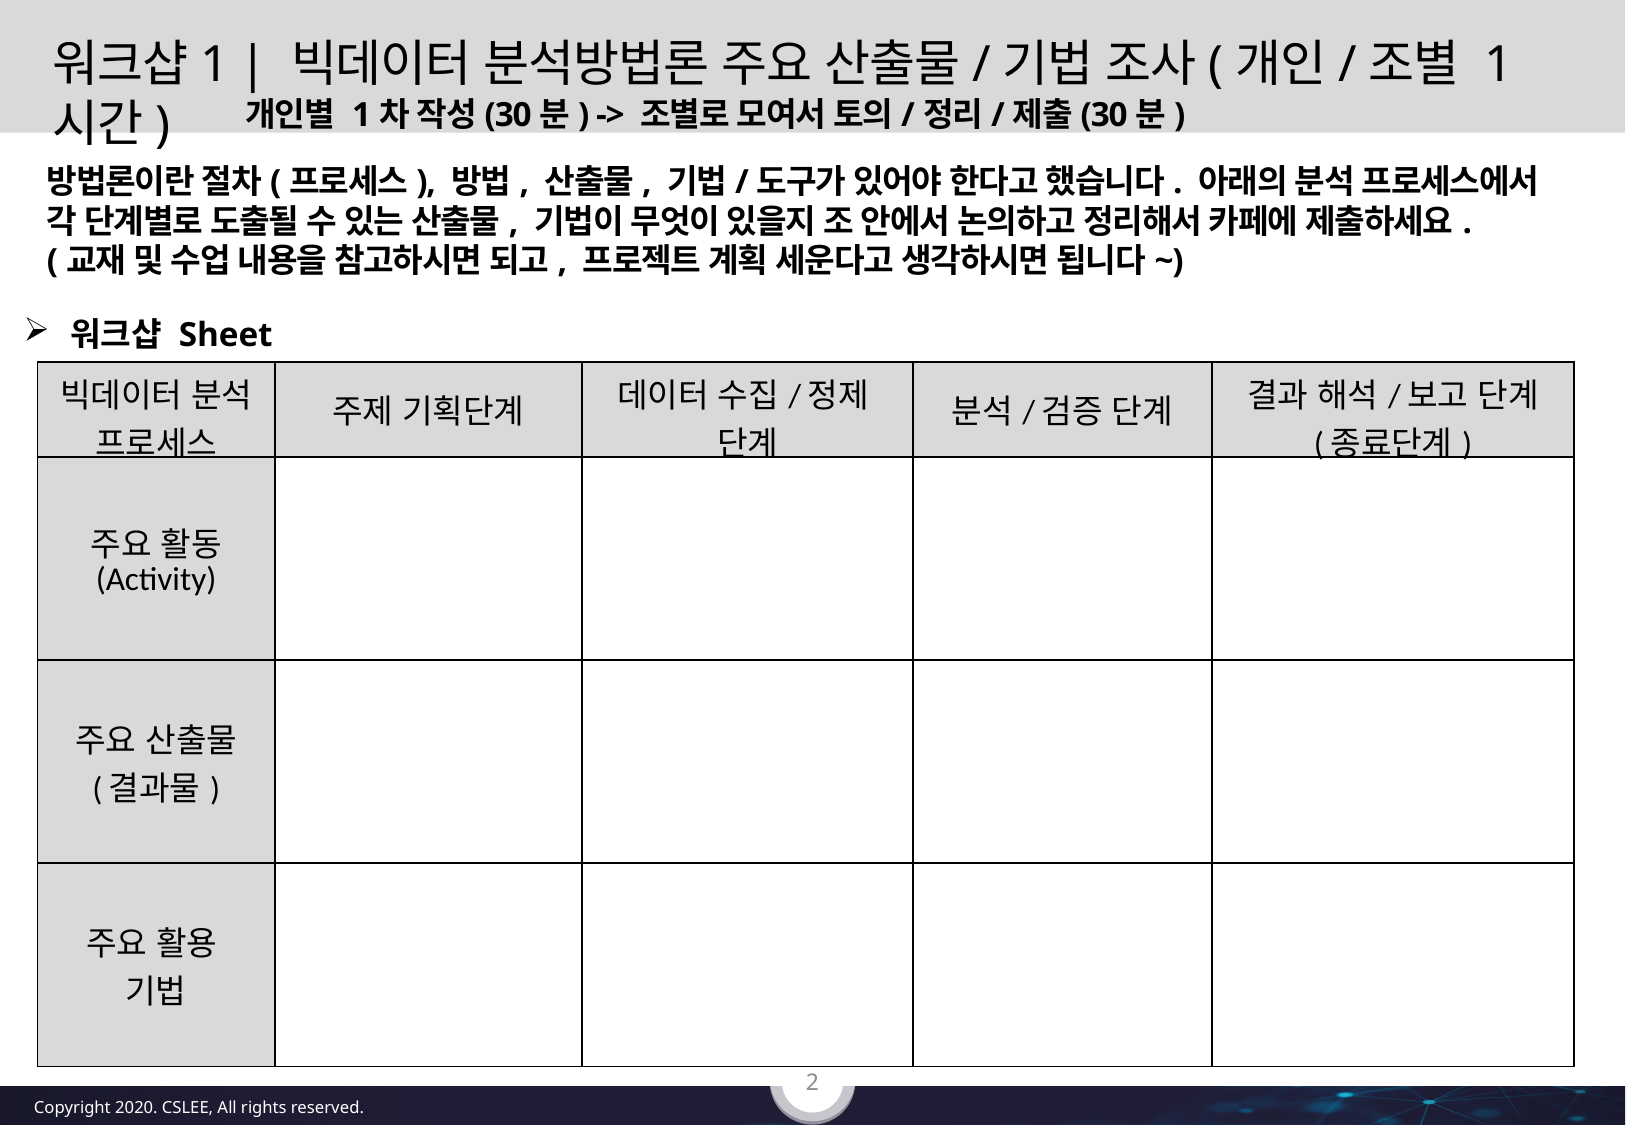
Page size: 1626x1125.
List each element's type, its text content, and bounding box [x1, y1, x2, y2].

table_header 데이터 수집/정제 단계 [583, 363, 912, 456]
table_cell [1213, 864, 1573, 1066]
table_cell [914, 458, 1211, 659]
table_header 결과 해석/보고 단계 (종료단계) [1213, 363, 1573, 456]
table_cell 주요 활동 (Activity) [38, 458, 274, 659]
table_cell [583, 661, 912, 862]
slide_number 2 [790, 1067, 835, 1109]
table_header 주제 기획단계 [276, 363, 581, 456]
text_box 워크샵 Sheet [8, 306, 288, 361]
table_cell 주요 산출물 (결과물) [38, 661, 274, 862]
table_cell [583, 864, 912, 1066]
table_cell [914, 661, 1211, 862]
table_cell [276, 458, 581, 659]
table_header 분석/검증 단계 [914, 363, 1211, 456]
table_cell [914, 864, 1211, 1066]
text_box 개인별 1차 작성(30분) -> 조별로 모여서 토의/정리/제출(30분) [245, 93, 1625, 134]
title 워크샵1 | 빅데이터 분석방법론 주요 산출물/기법 조사(개인/조별 1시간) [37, 23, 1539, 105]
picture [0, 1086, 805, 1125]
text_box 방법론이란 절차(프로세스), 방법, 산출물, 기법/도구가 있어야 한다고 했습니다. 아래의 분석 프로세스에서 각 단계별로 도출될 수 있는 산출물, 기법이 무엇이 있을지 조 안에서 논의하고 정리해서 카페에 제출하세요. (교재 및 수업 내용을 참고하시면 되고, 프로젝트 계획 세운다고 생각하시면 됩니다~) [46, 159, 1565, 361]
table_cell [1213, 661, 1573, 862]
picture [820, 1086, 1626, 1125]
table_cell [276, 864, 581, 1066]
table_cell [1213, 458, 1573, 659]
table_cell 주요 활용 기법 [38, 864, 274, 1066]
table_cell [276, 661, 581, 862]
table_header 빅데이터 분석 프로세스 [38, 363, 274, 456]
table_cell [583, 458, 912, 659]
